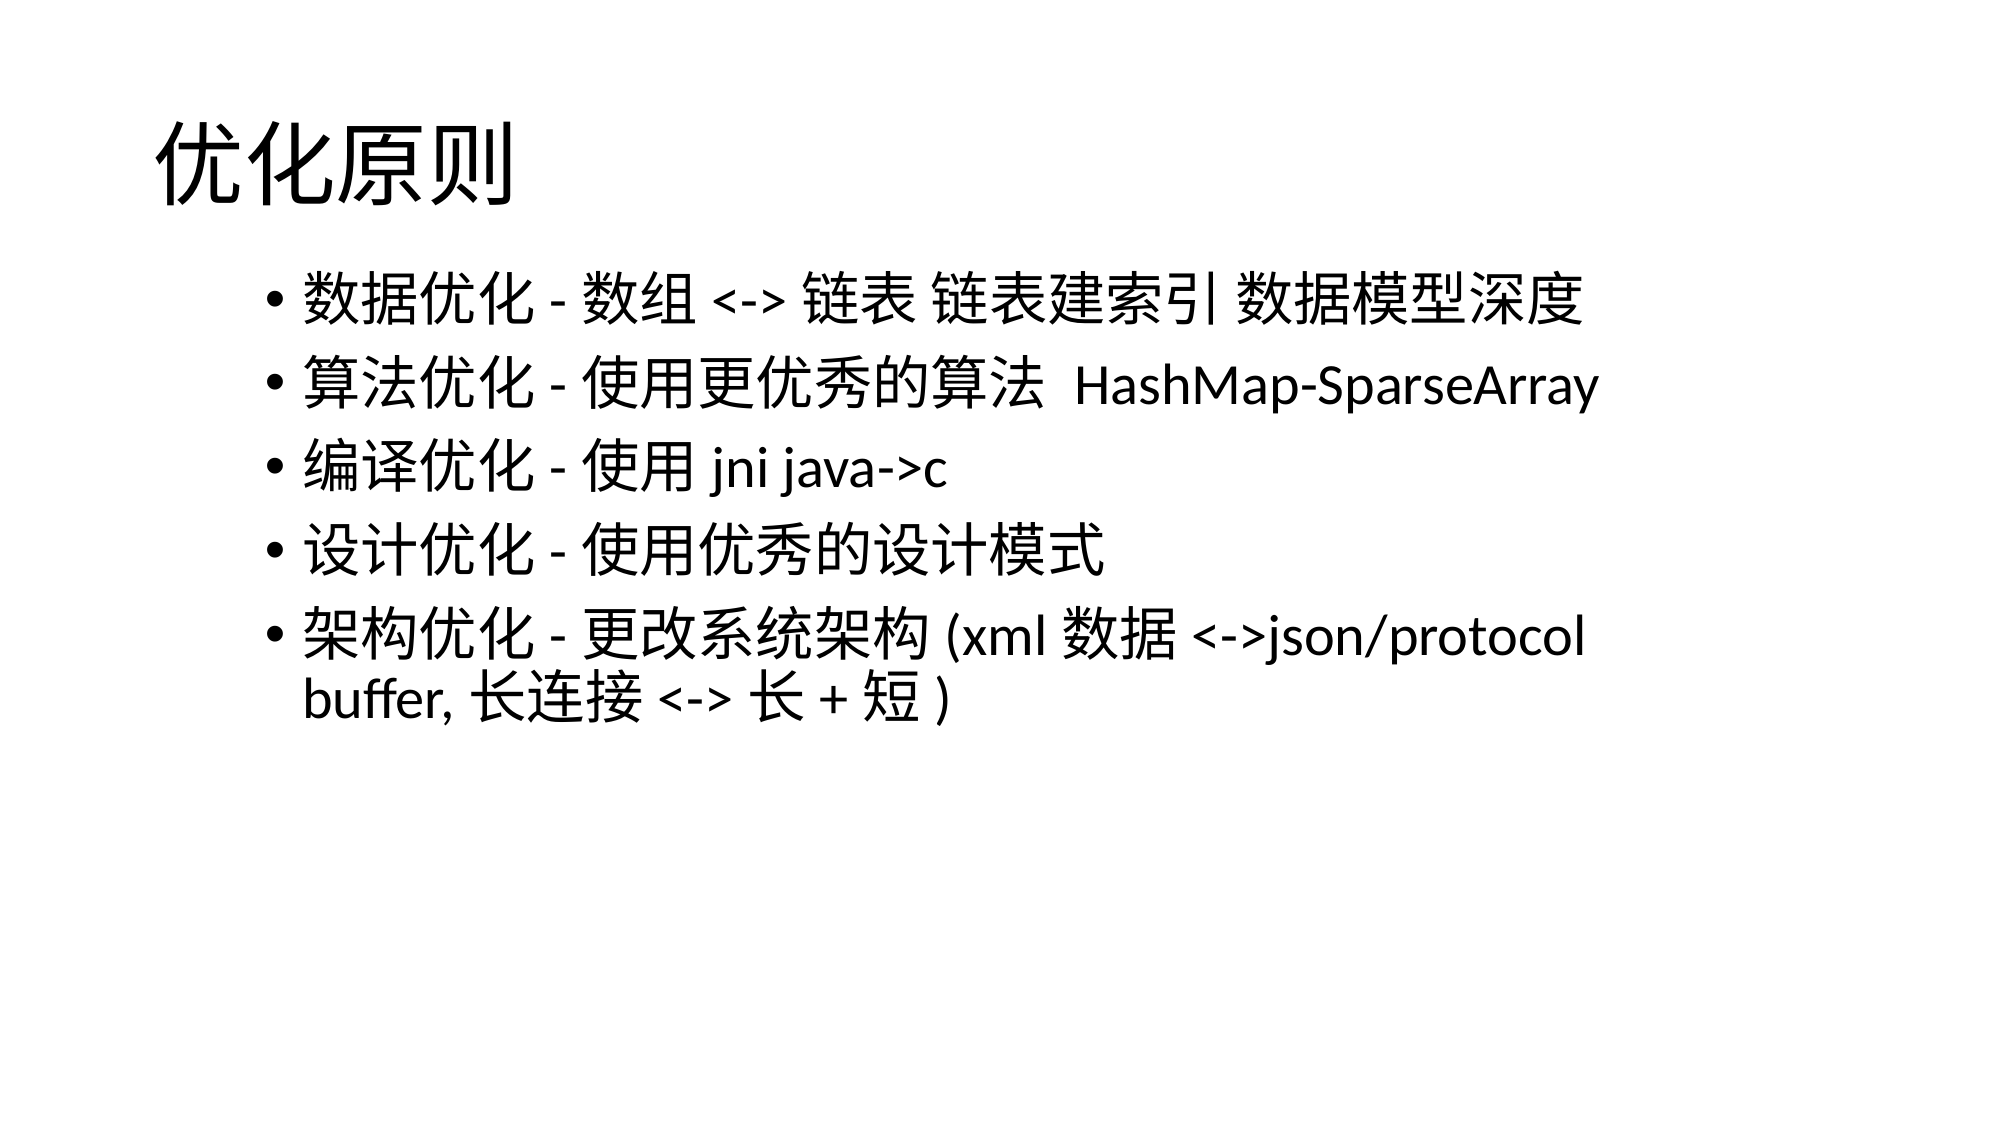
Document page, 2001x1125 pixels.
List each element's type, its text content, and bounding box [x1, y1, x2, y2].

title 优化原则 [137, 59, 1863, 278]
list 数据优化-数组<->链表 链表建索引 数据模型深度 算法优化-使用更优秀的算法 HashMap-SparseArray 编译优化-使用jni java->c 设计优化-使用优秀的设计模式 架构优化-更改系统架构(xml数据<->json/protocol buffer,长连接<->长+短) [249, 262, 1750, 1005]
